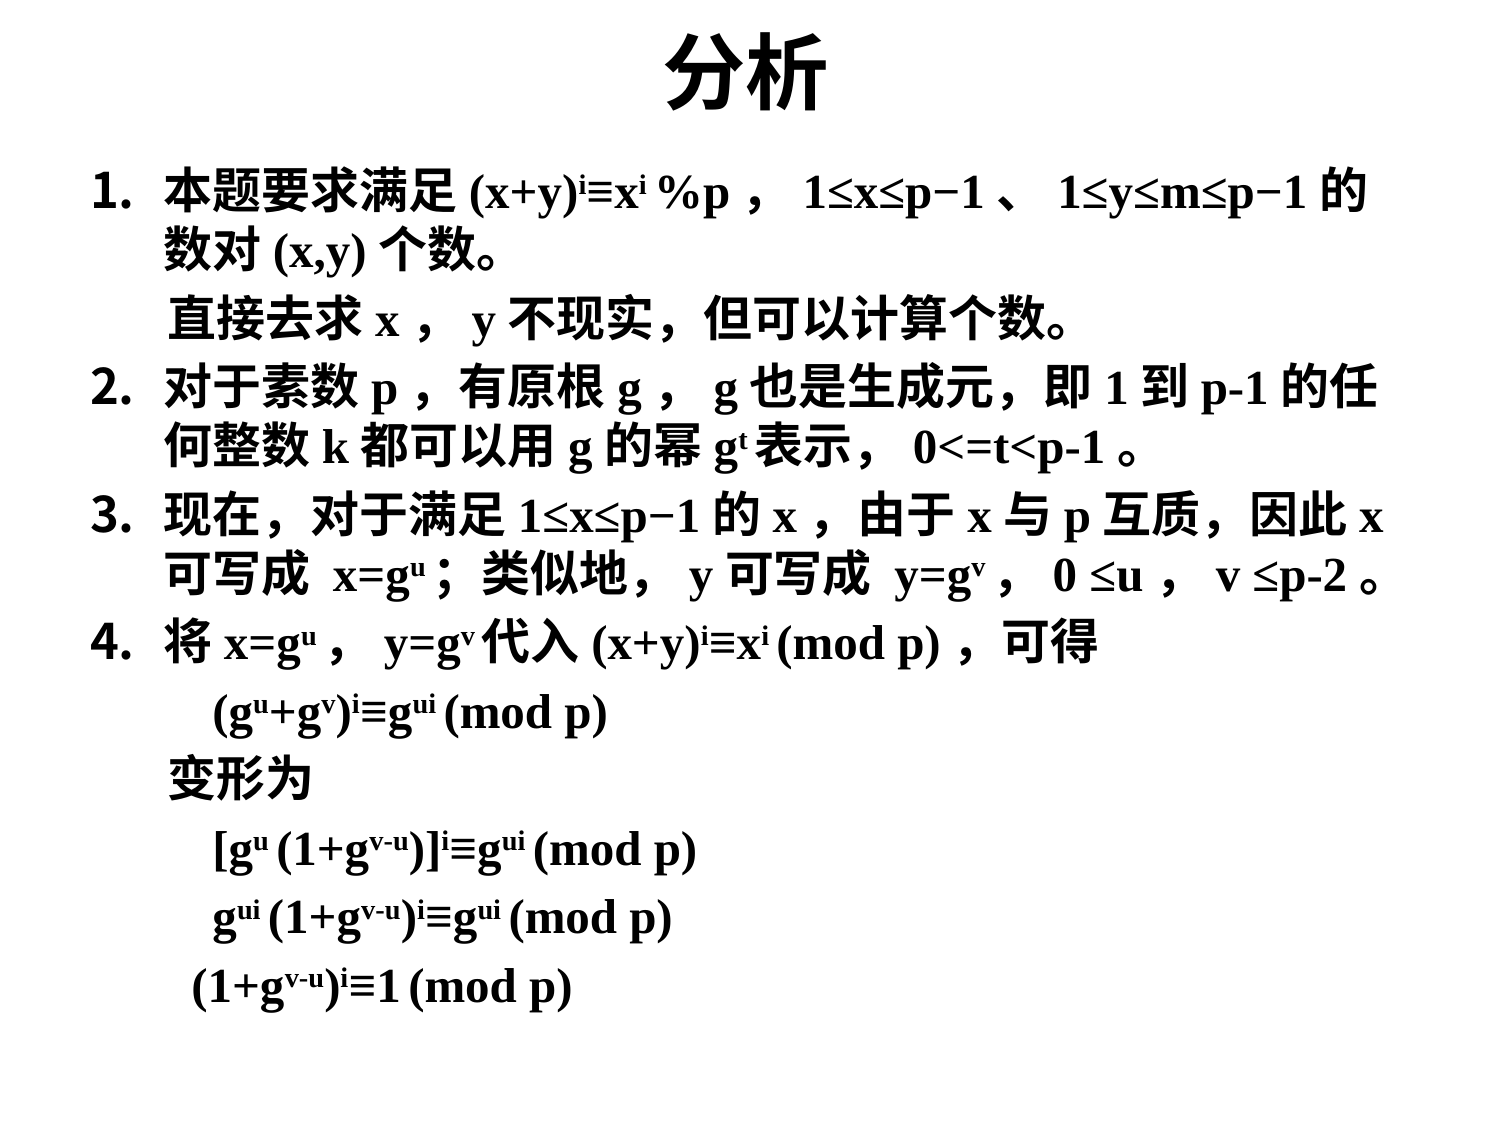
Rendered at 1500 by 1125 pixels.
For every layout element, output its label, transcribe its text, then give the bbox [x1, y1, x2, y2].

list 本题要求满足(x+y)i≡xi %p，1≤x≤p−1、1≤y≤m≤p−1的数对(x,y)个数。 直接去求x，y不现实，但可以计算个数。 对于素数p，有原根g，g也是生成元，即1到p-1的任何整数k都可以用g的幂gt表示，0<=t<p-1。 现在，对于满足1≤x≤p−1的x，由于x与p互质，因此x可写成 x=gu；类似地，y可写成 y=gv，0 ≤u，v ≤p-2。 将x=gu，y=gv代入(x+y)i≡xi (mod p)，可得 (gu+gv)i≡gui (mod p) 变形为 [gu (1+gv-u)]i≡gui (mod p) gui (1+gv-u)i≡gui (mod p) (1+gv-u)i≡1 (mod p) [75, 152, 1425, 1043]
title 分析 [70, 0, 1421, 141]
